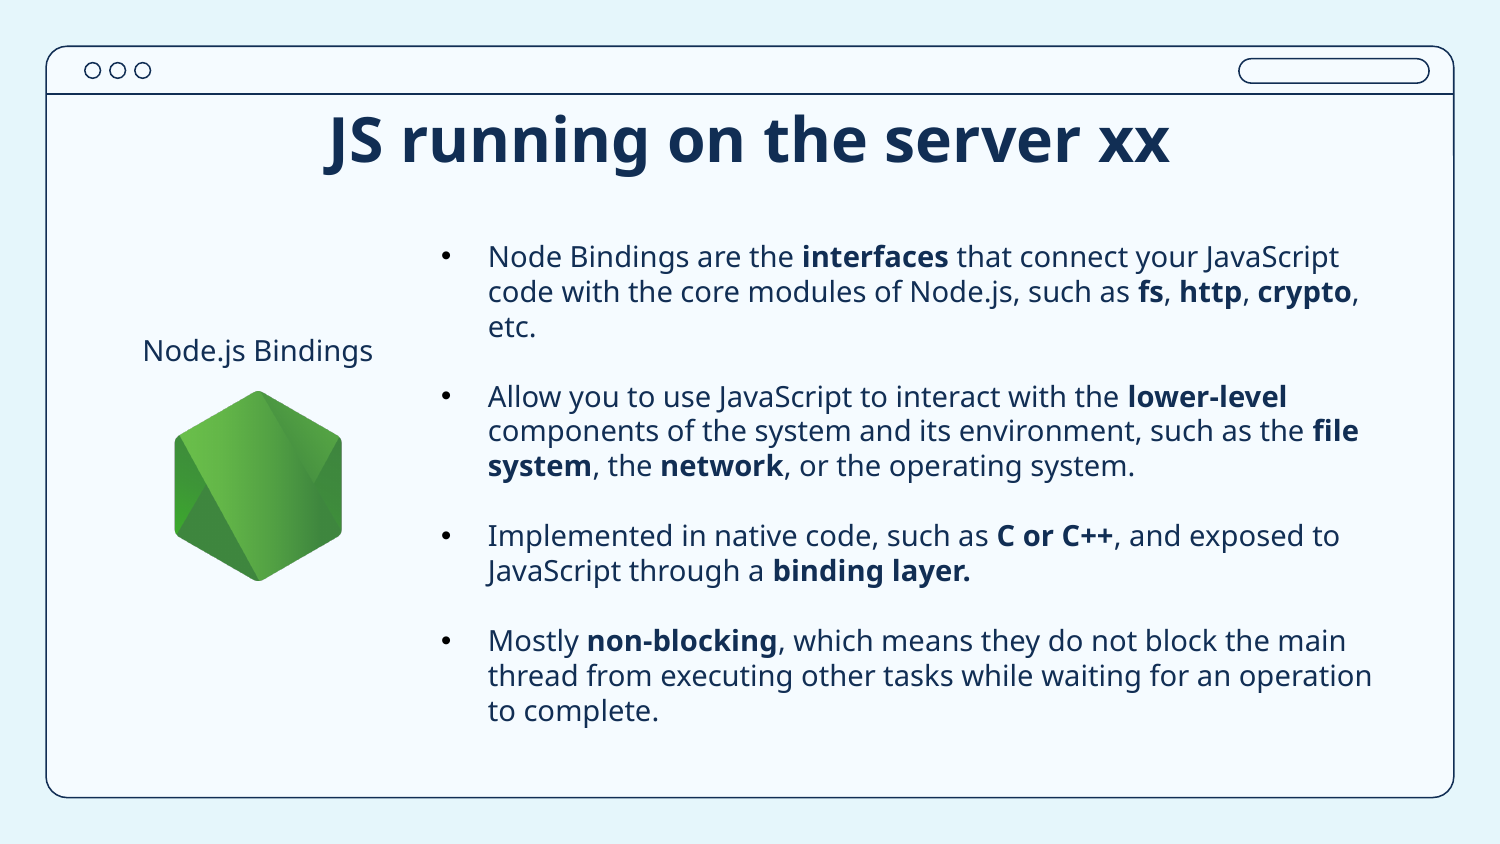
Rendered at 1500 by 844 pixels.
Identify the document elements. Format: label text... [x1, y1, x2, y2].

text_box Node.js Bindings [127, 324, 389, 375]
text_box Node Bindings are the interfaces that connect your JavaScript code with the core modules of Node.js, such as fs, http, crypto, etc. Allow you to use JavaScript to interact with the lower-level components of the system and its environment, such as the file system, the network, or the operating system. Implemented in native code, such as C or C++, and exposed to JavaScript through a binding layer. Mostly non-blocking, which means they do not block the main thread from executing other tasks while waiting for an operation to complete. [426, 230, 1392, 735]
title JS running on the server xx [118, 85, 1382, 180]
picture [163, 391, 353, 581]
